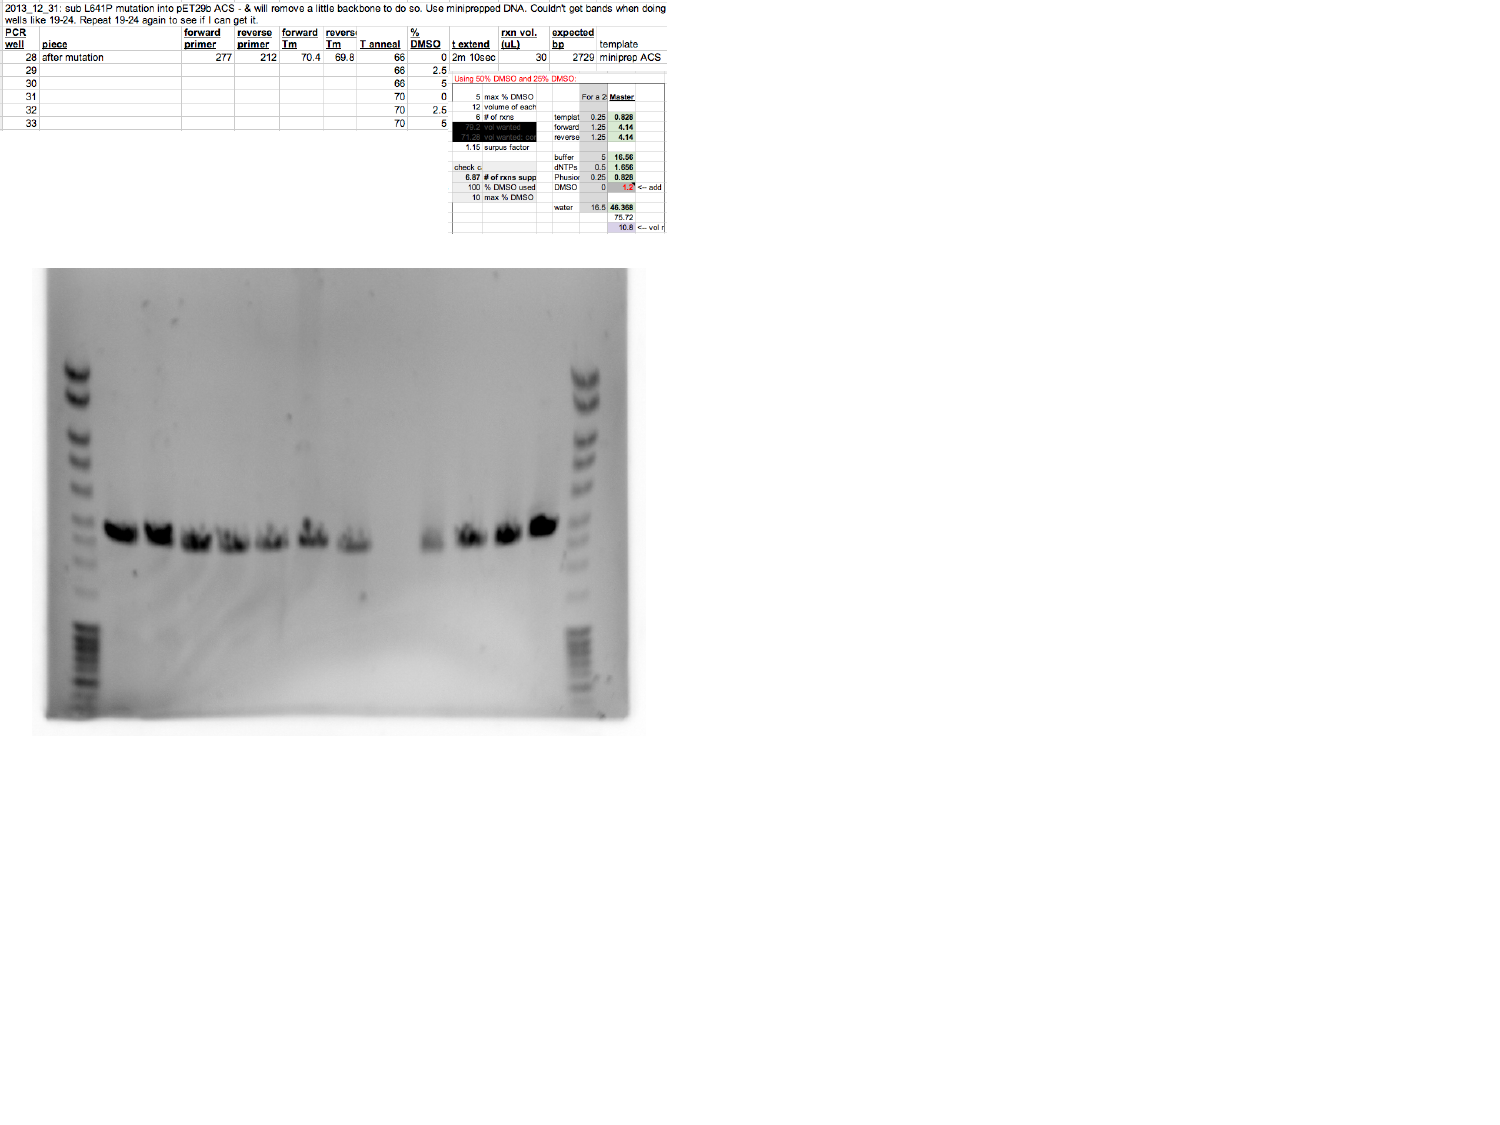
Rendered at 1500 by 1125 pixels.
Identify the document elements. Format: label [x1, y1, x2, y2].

picture [0, 0, 668, 234]
picture [32, 268, 646, 736]
